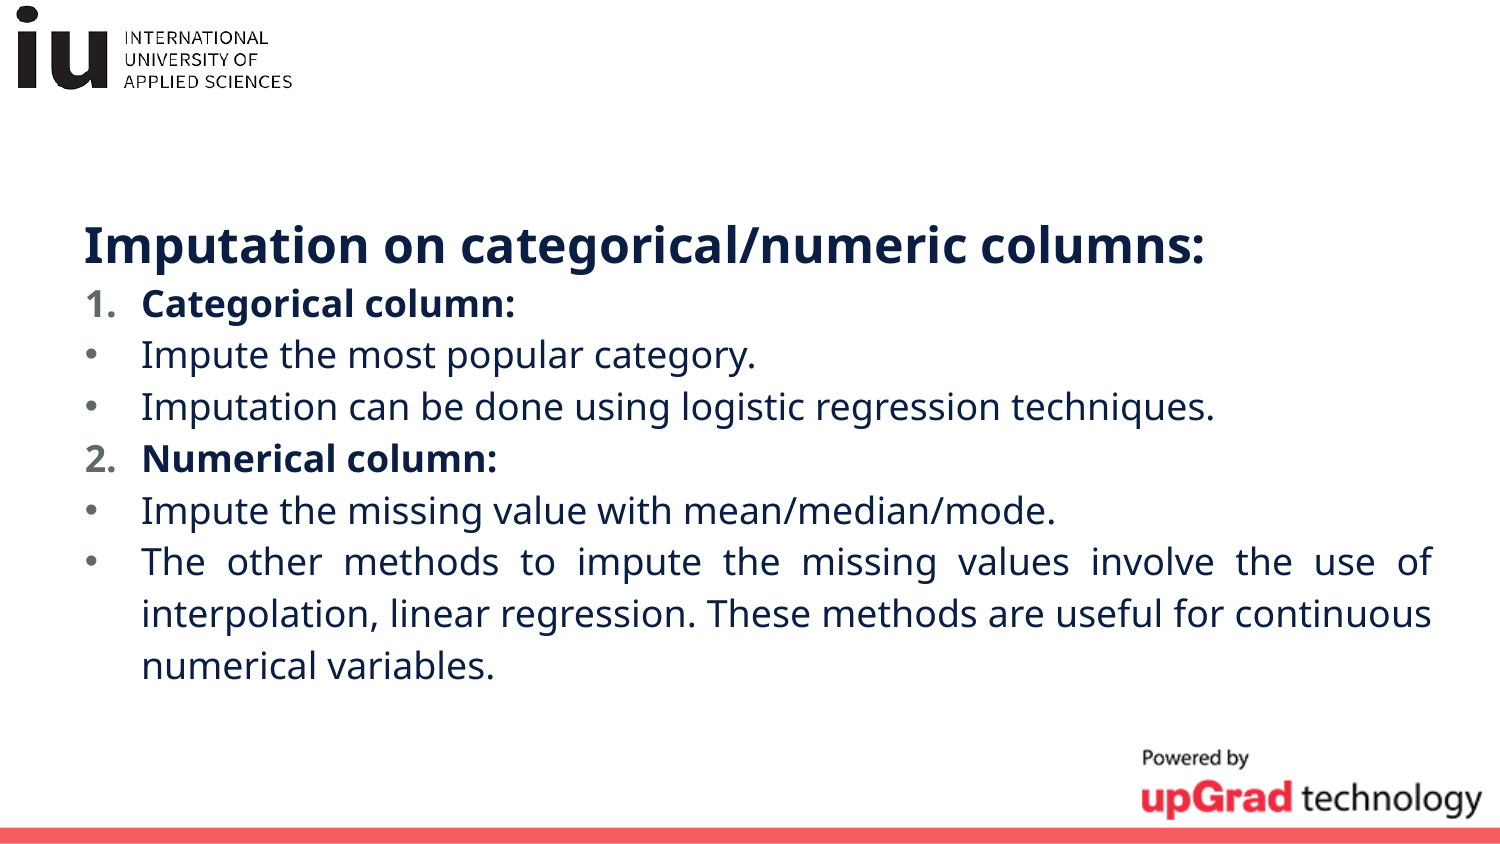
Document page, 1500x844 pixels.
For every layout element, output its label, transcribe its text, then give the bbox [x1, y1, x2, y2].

list Imputation on categorical/numeric columns: Categorical column: Impute the most popular category. Imputation can be done using logistic regression techniques. Numerical column: Impute the missing value with mean/median/mode. The other methods to impute the missing values involve the use of interpolation, linear regression. These methods are useful for continuous numerical variables. [51, 189, 1449, 750]
picture [1124, 718, 1500, 844]
picture [12, 0, 296, 122]
